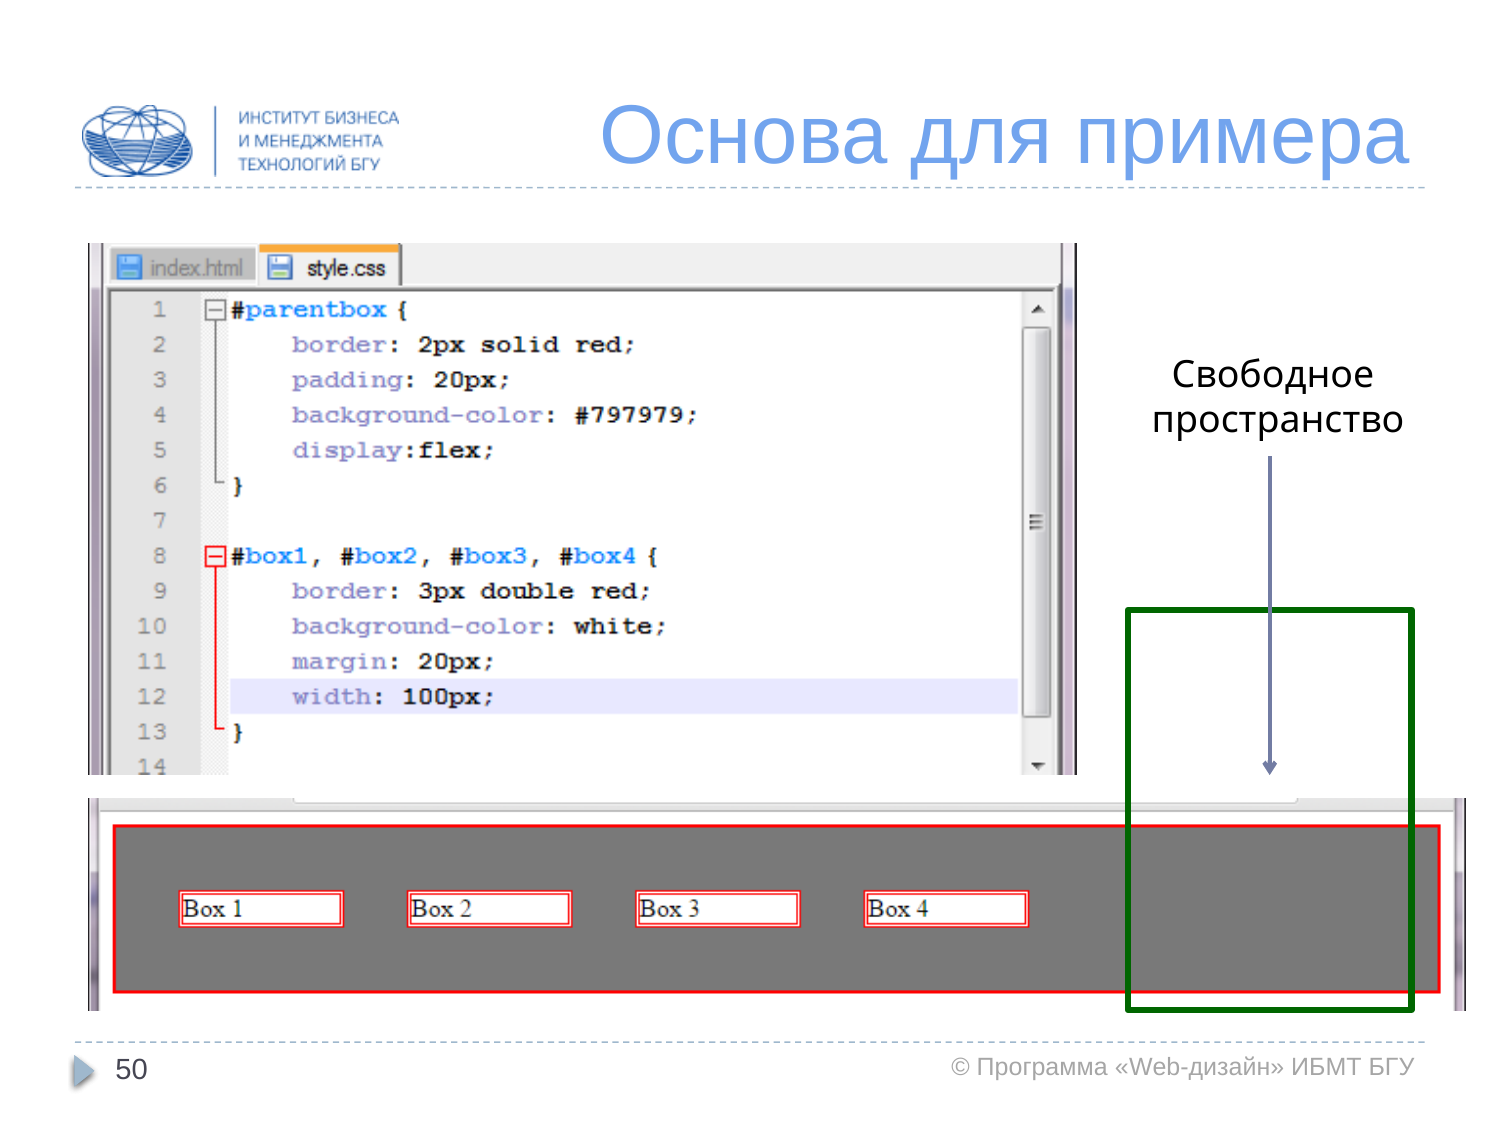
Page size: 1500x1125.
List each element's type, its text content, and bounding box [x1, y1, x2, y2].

picture [88, 798, 1466, 1011]
text_box [1126, 608, 1413, 798]
text_box Свободное пространство [1136, 342, 1420, 448]
picture [88, 243, 1077, 776]
title Основа для примера [75, 37, 1425, 188]
slide_number 50 [100, 1042, 426, 1103]
